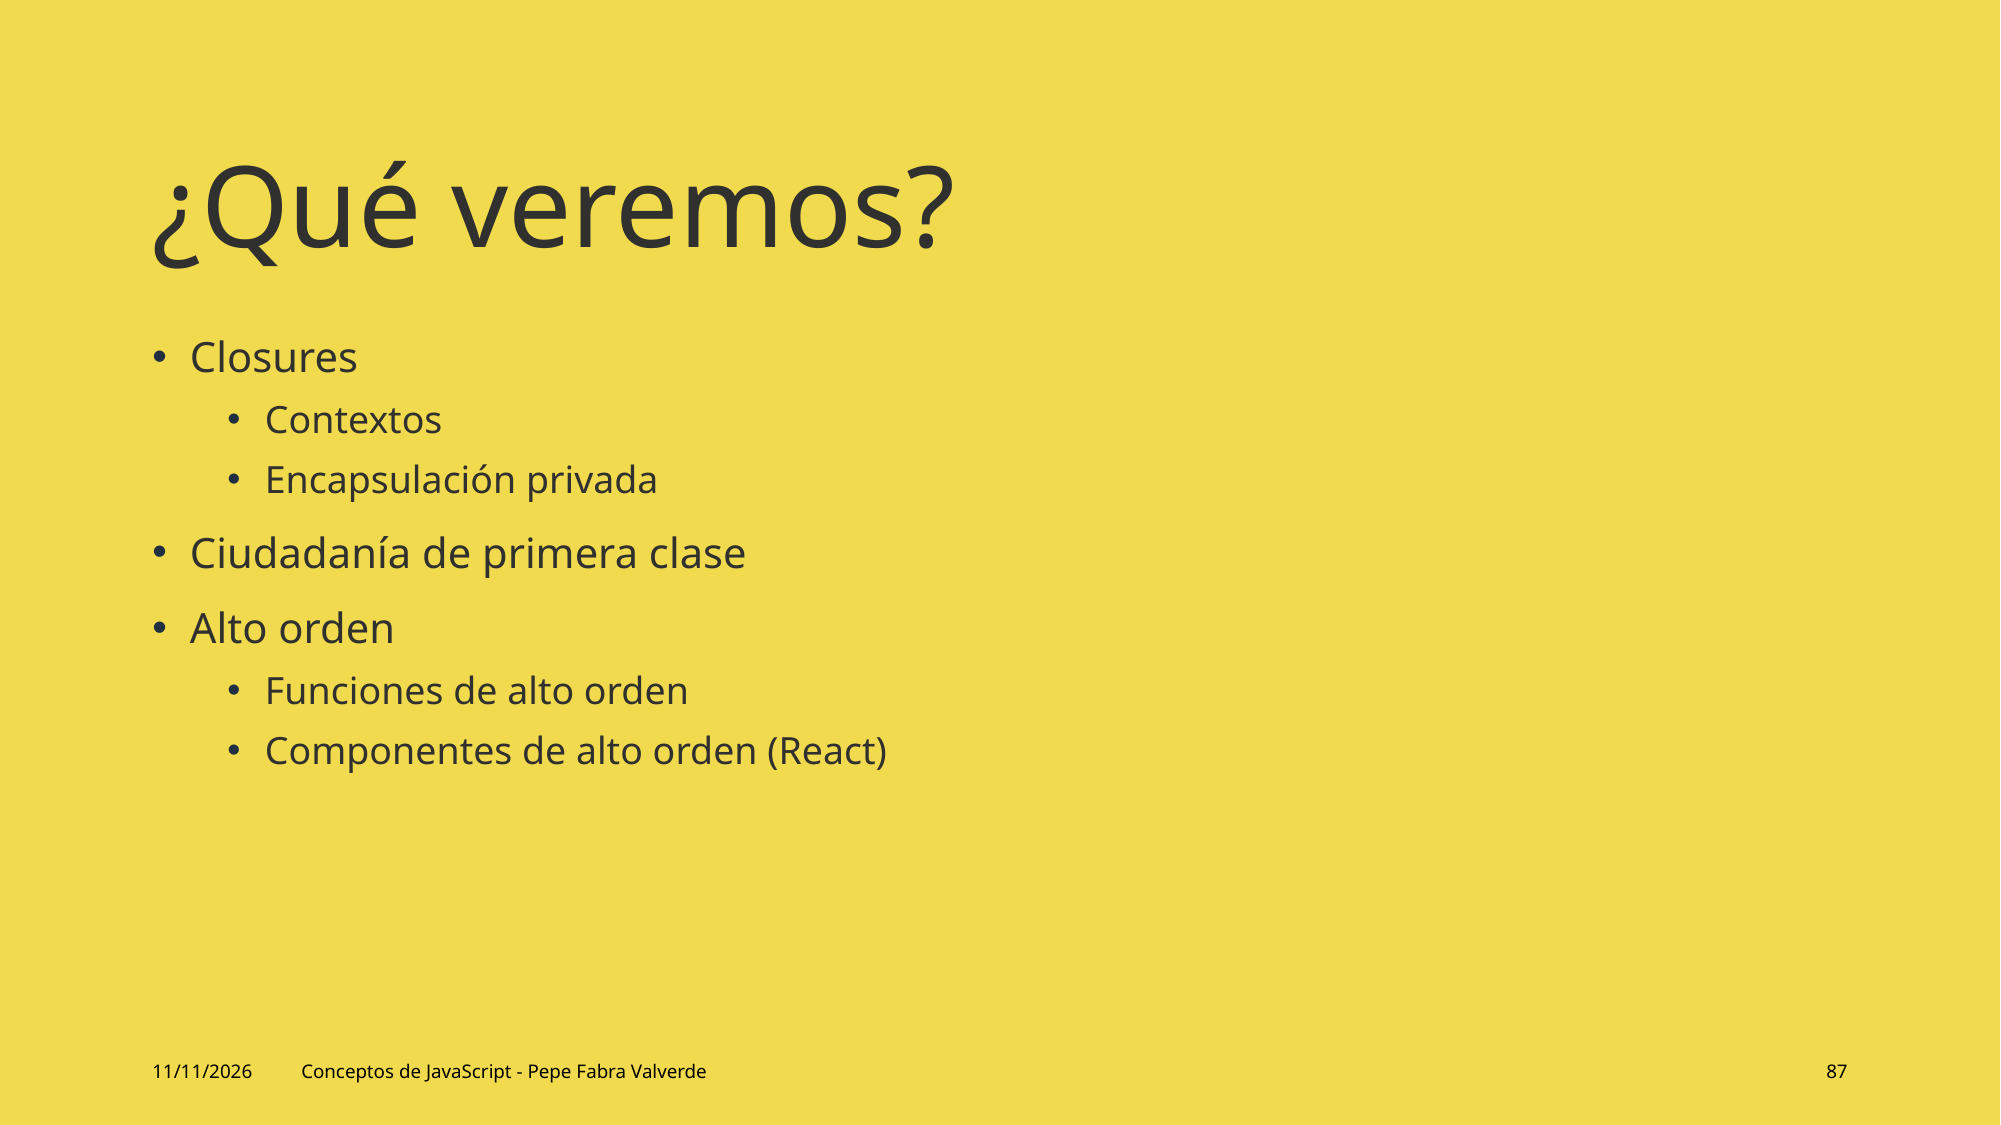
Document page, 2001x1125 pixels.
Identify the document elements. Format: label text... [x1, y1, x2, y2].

list Closures Contextos Encapsulación privada Ciudadanía de primera clase Alto orden Funciones de alto orden Componentes de alto orden (React) [137, 318, 1863, 1014]
title ¿Qué veremos? [137, 59, 1863, 278]
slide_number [137, 1042, 281, 1103]
footer Conceptos de JavaScript - Pepe Fabra Valverde [286, 1042, 962, 1103]
slide_number 87 [1412, 1042, 1863, 1103]
